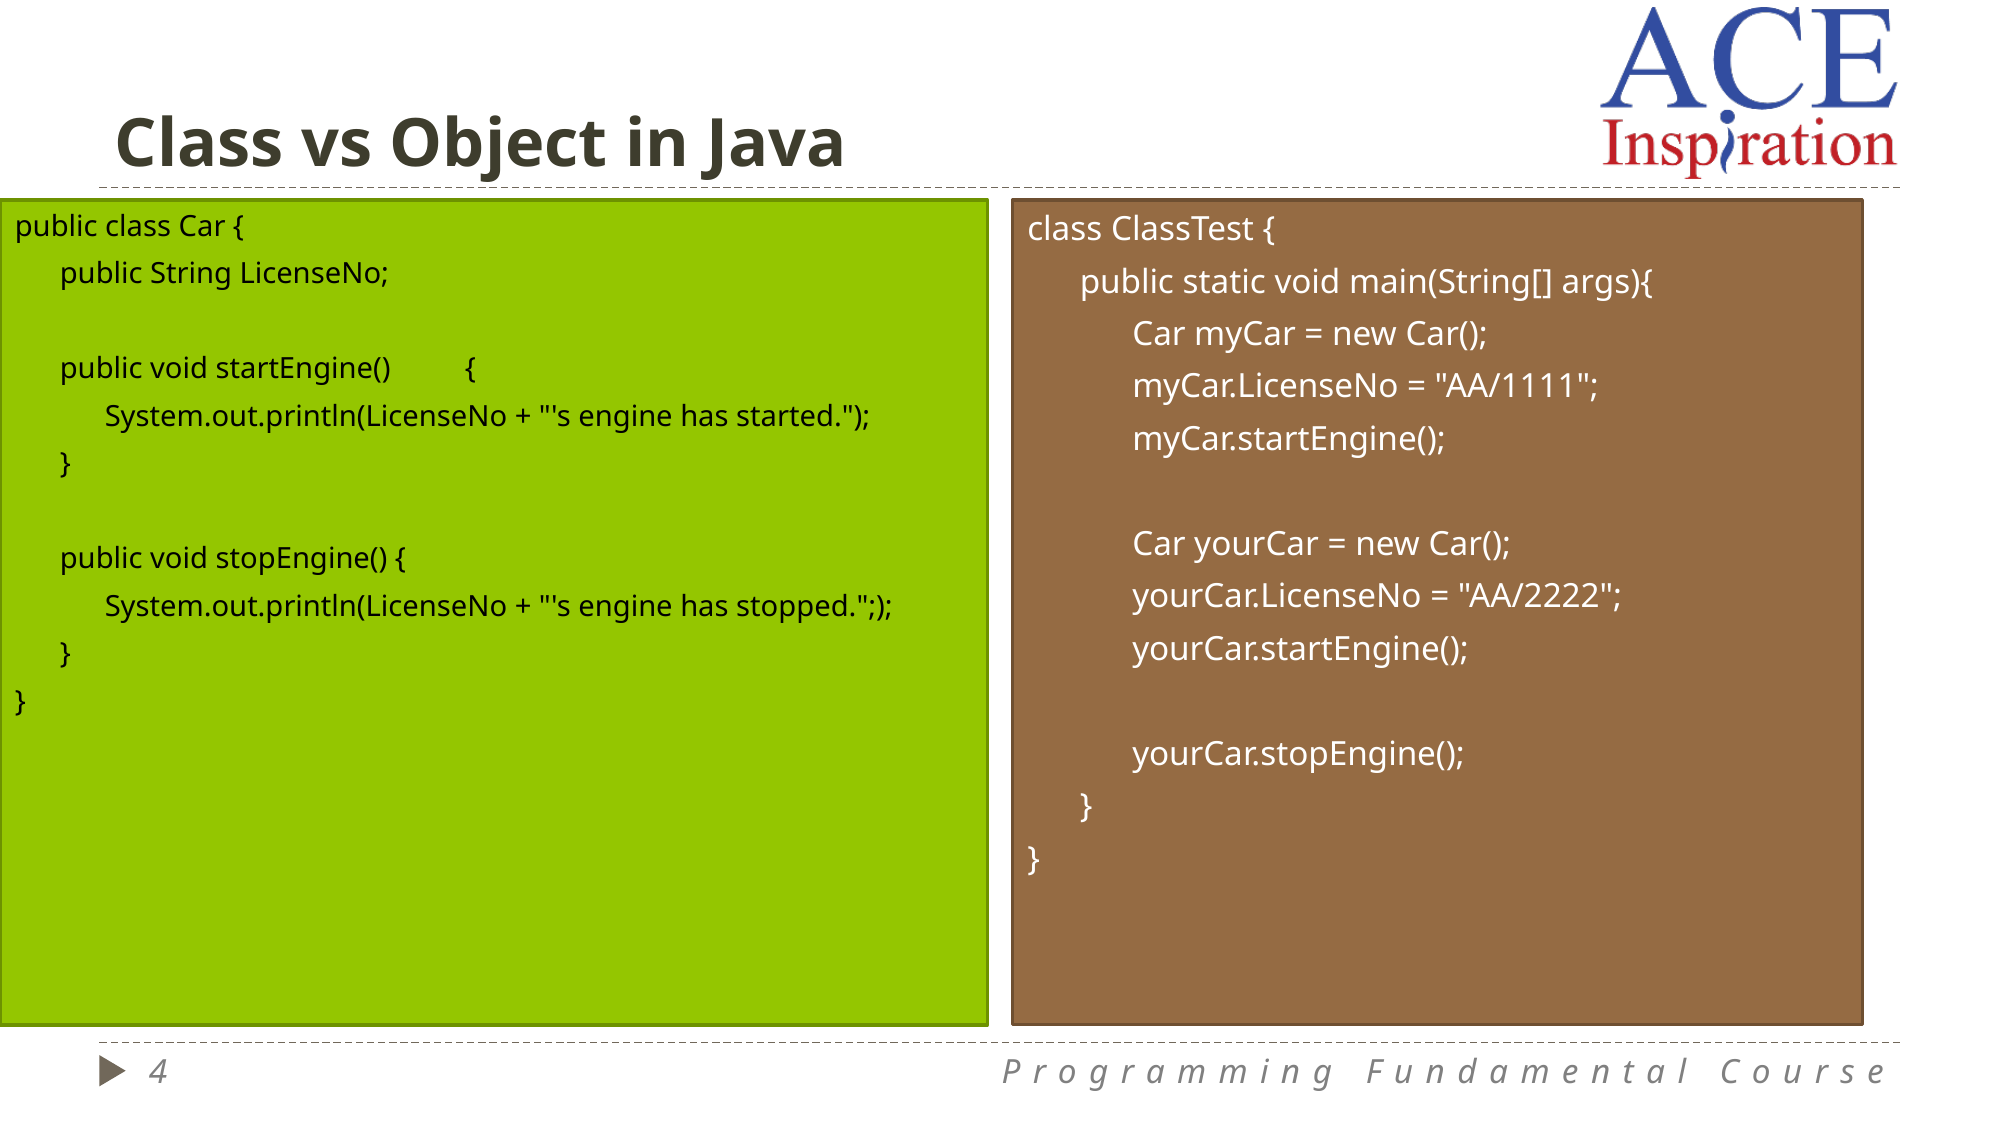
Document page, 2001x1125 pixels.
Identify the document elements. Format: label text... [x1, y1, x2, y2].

list public class Car { public String LicenseNo; public void startEngine() { System.out.println(LicenseNo + "'s engine has started."); } public void stopEngine() { System.out.println(LicenseNo + "'s engine has stopped.";); } } [0, 198, 989, 1027]
footer Programming Fundamental Course [687, 1042, 1900, 1103]
picture [1599, 4, 1900, 182]
slide_number 4 [133, 1042, 568, 1103]
title Class vs Object in Java [99, 0, 1588, 188]
text_box class ClassTest { public static void main(String[] args){ Car myCar = new Car(); myCar.LicenseNo = "AA/1111"; myCar.startEngine(); Car yourCar = new Car(); yourCar.LicenseNo = "AA/2222"; yourCar.startEngine(); yourCar.stopEngine(); } } [1011, 198, 1864, 1026]
